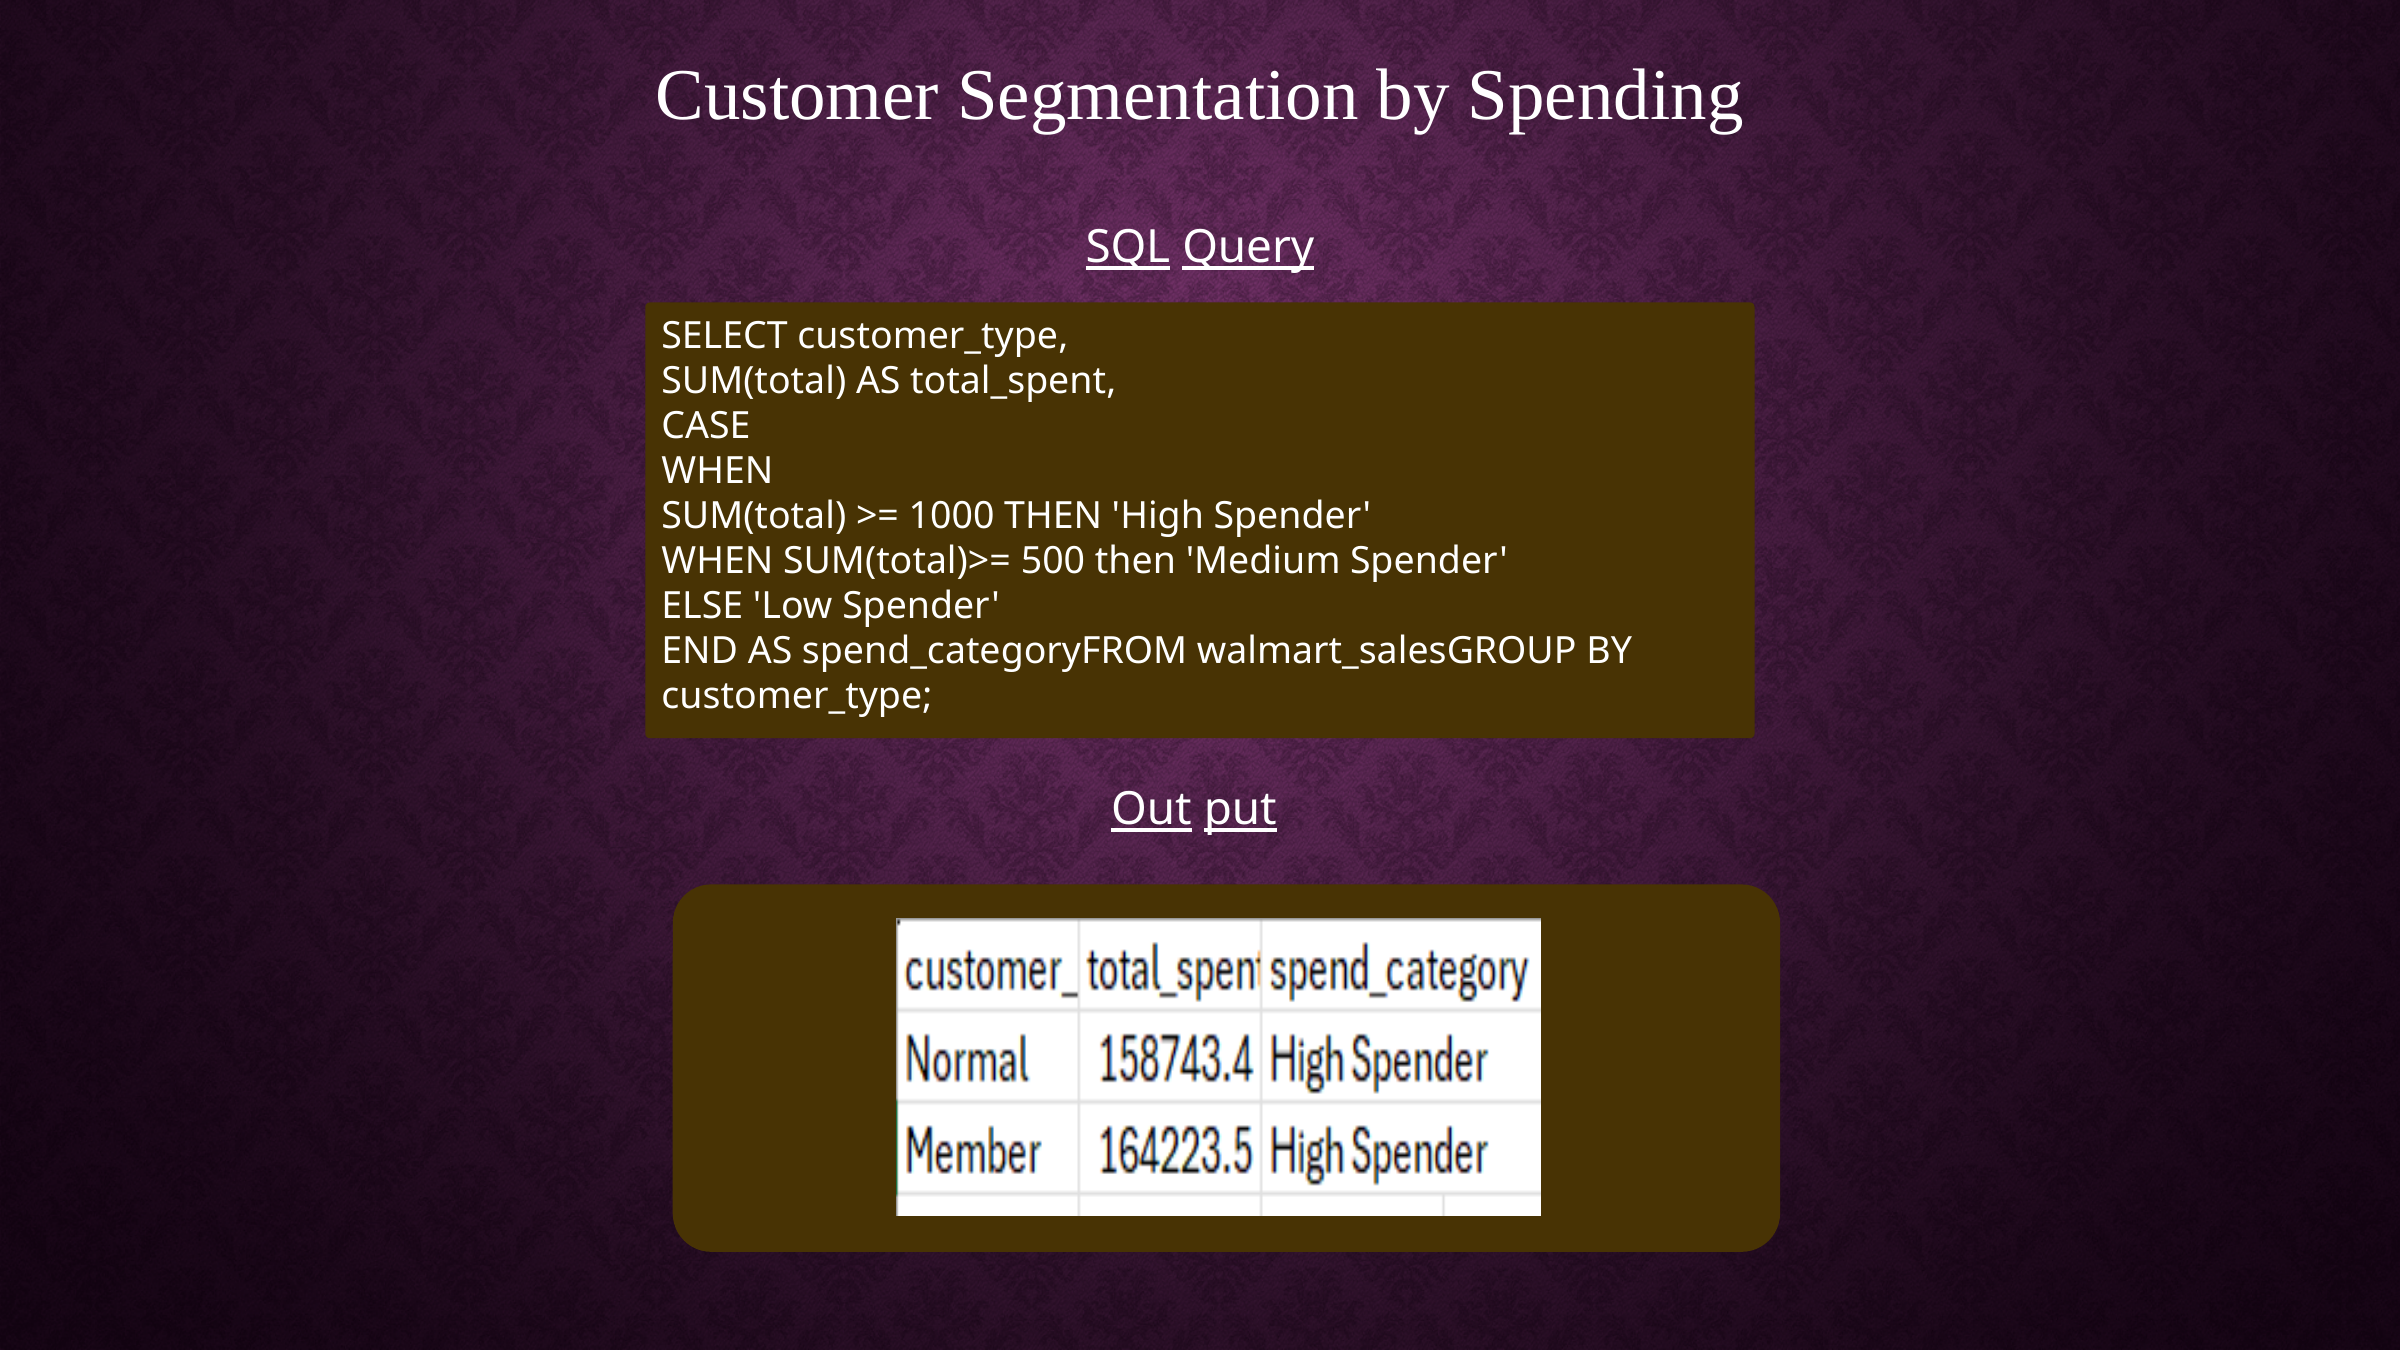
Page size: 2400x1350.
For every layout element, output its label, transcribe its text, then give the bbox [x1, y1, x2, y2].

text_box [672, 884, 1781, 1252]
text_box Customer Segmentation by Spending [806, 76, 1594, 135]
picture [895, 918, 1542, 1216]
text_box SQL Query [1015, 226, 1385, 273]
text_box SELECT customer_type, SUM(total) AS total_spent, CASE WHEN SUM(total) >= 1000 THEN 'High Spender' WHEN SUM(total)>= 500 then 'Medium Spender' ELSE 'Low Spender' END AS spend_categoryFROM walmart_salesGROUP BY customer_type; [645, 302, 1755, 739]
text_box Out put [1015, 788, 1385, 835]
